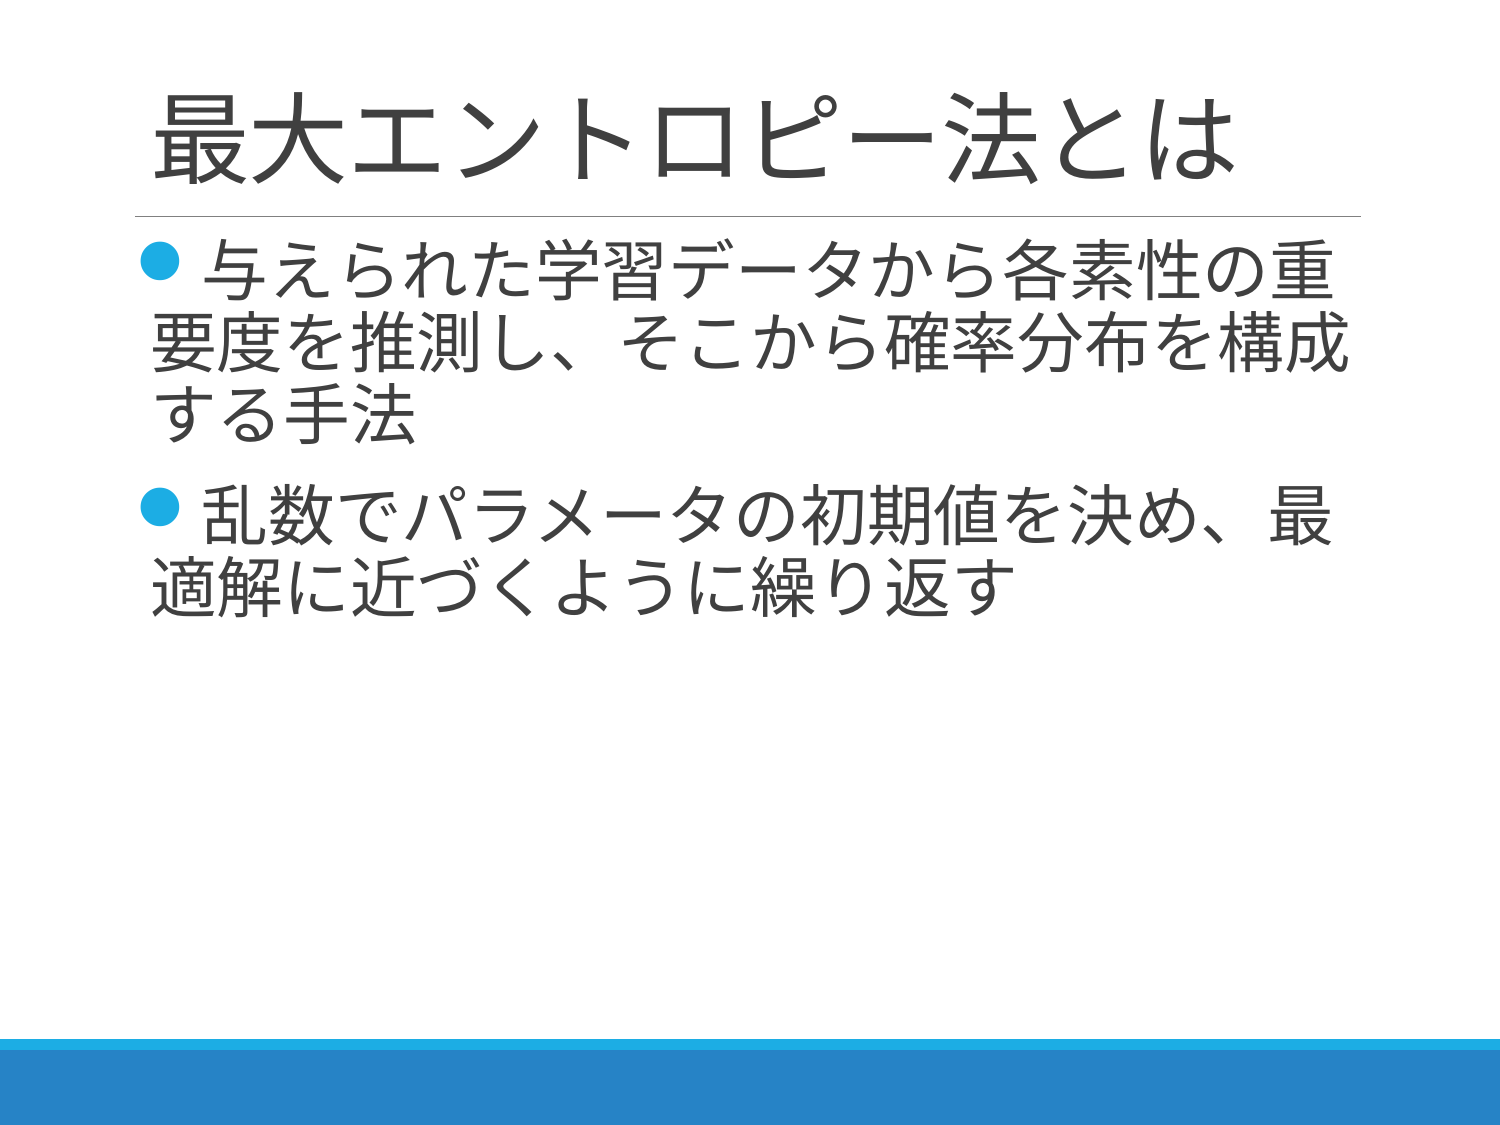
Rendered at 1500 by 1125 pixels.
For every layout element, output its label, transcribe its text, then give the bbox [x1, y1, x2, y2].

list 与えられた学習データから各素性の重要度を推測し、そこから確率分布を構成する手法 乱数でパラメータの初期値を決め、最適解に近づくように繰り返す [135, 230, 1373, 963]
title 最大エントロピー法とは [135, 47, 1373, 205]
